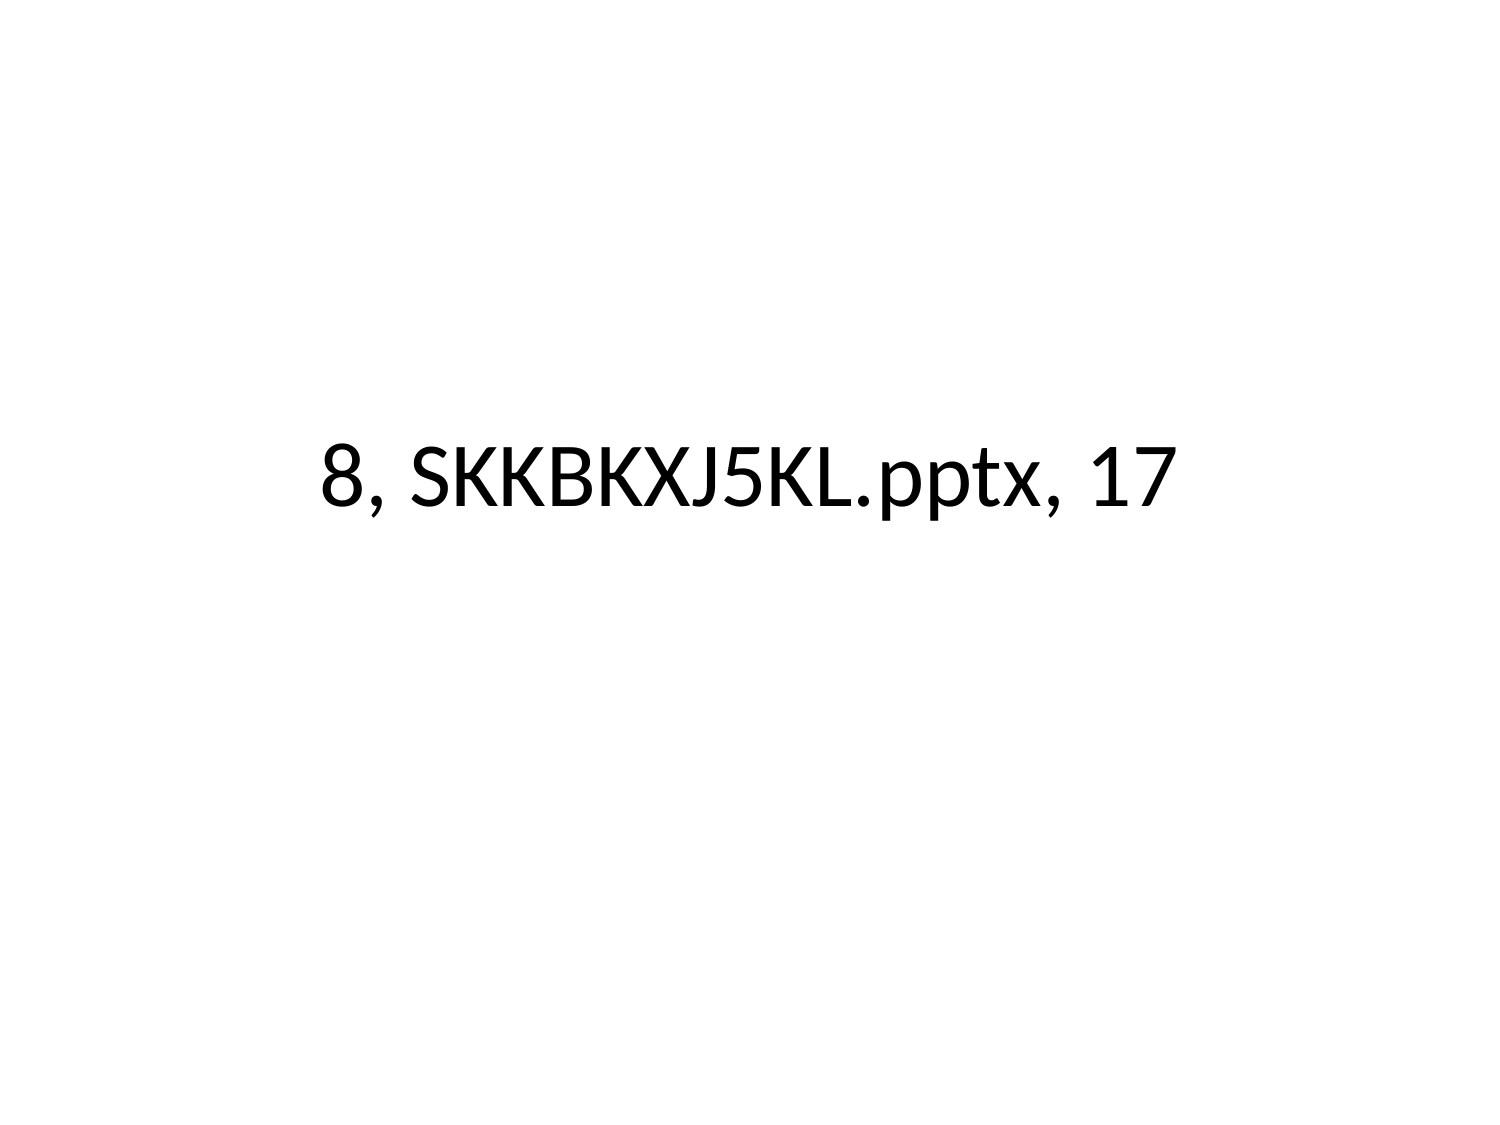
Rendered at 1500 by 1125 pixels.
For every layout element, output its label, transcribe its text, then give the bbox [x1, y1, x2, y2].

title 8, SKKBKXJ5KL.pptx, 17 [112, 349, 1388, 591]
